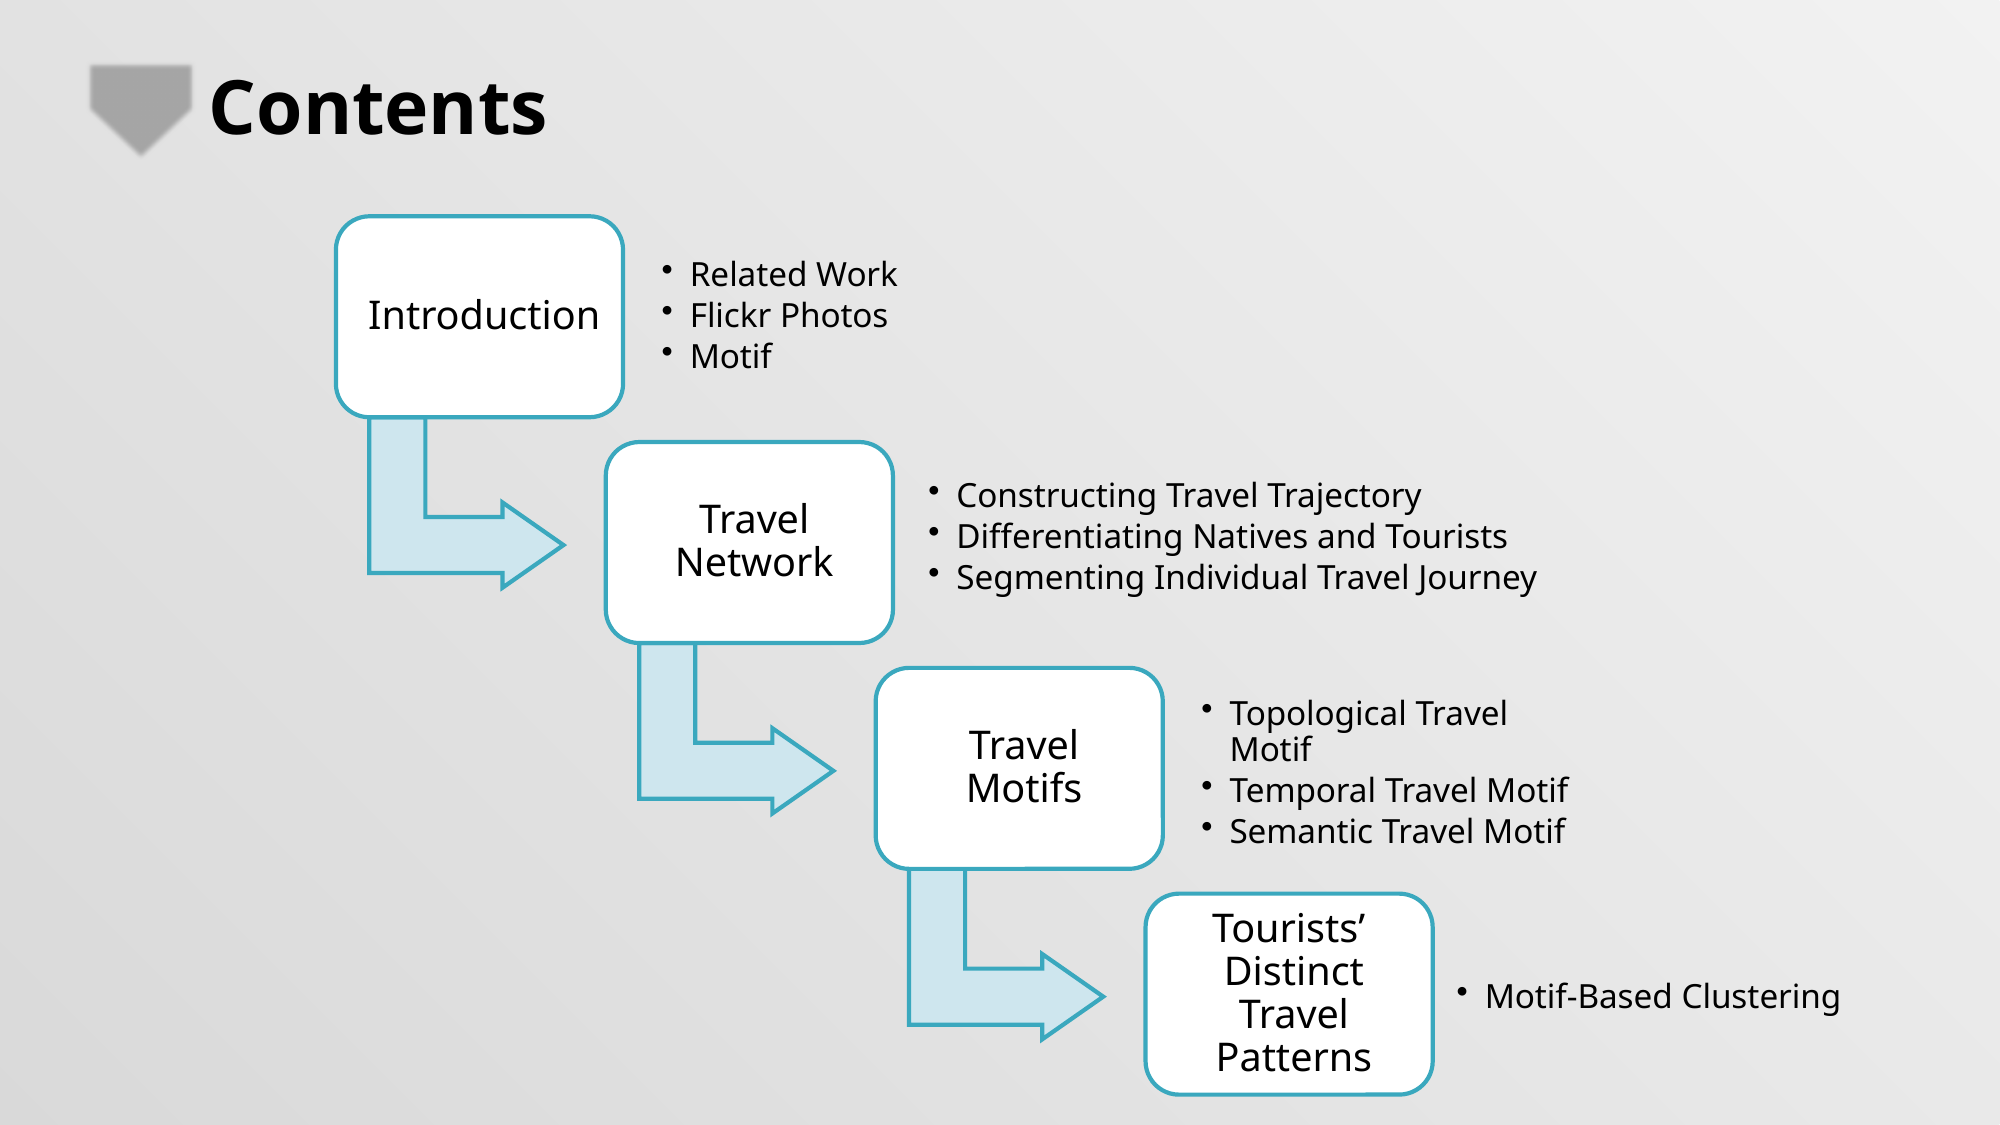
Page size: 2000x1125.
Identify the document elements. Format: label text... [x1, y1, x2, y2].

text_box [218, 210, 1863, 1100]
text_box [94, 69, 188, 150]
text_box Contents [194, 62, 1779, 159]
